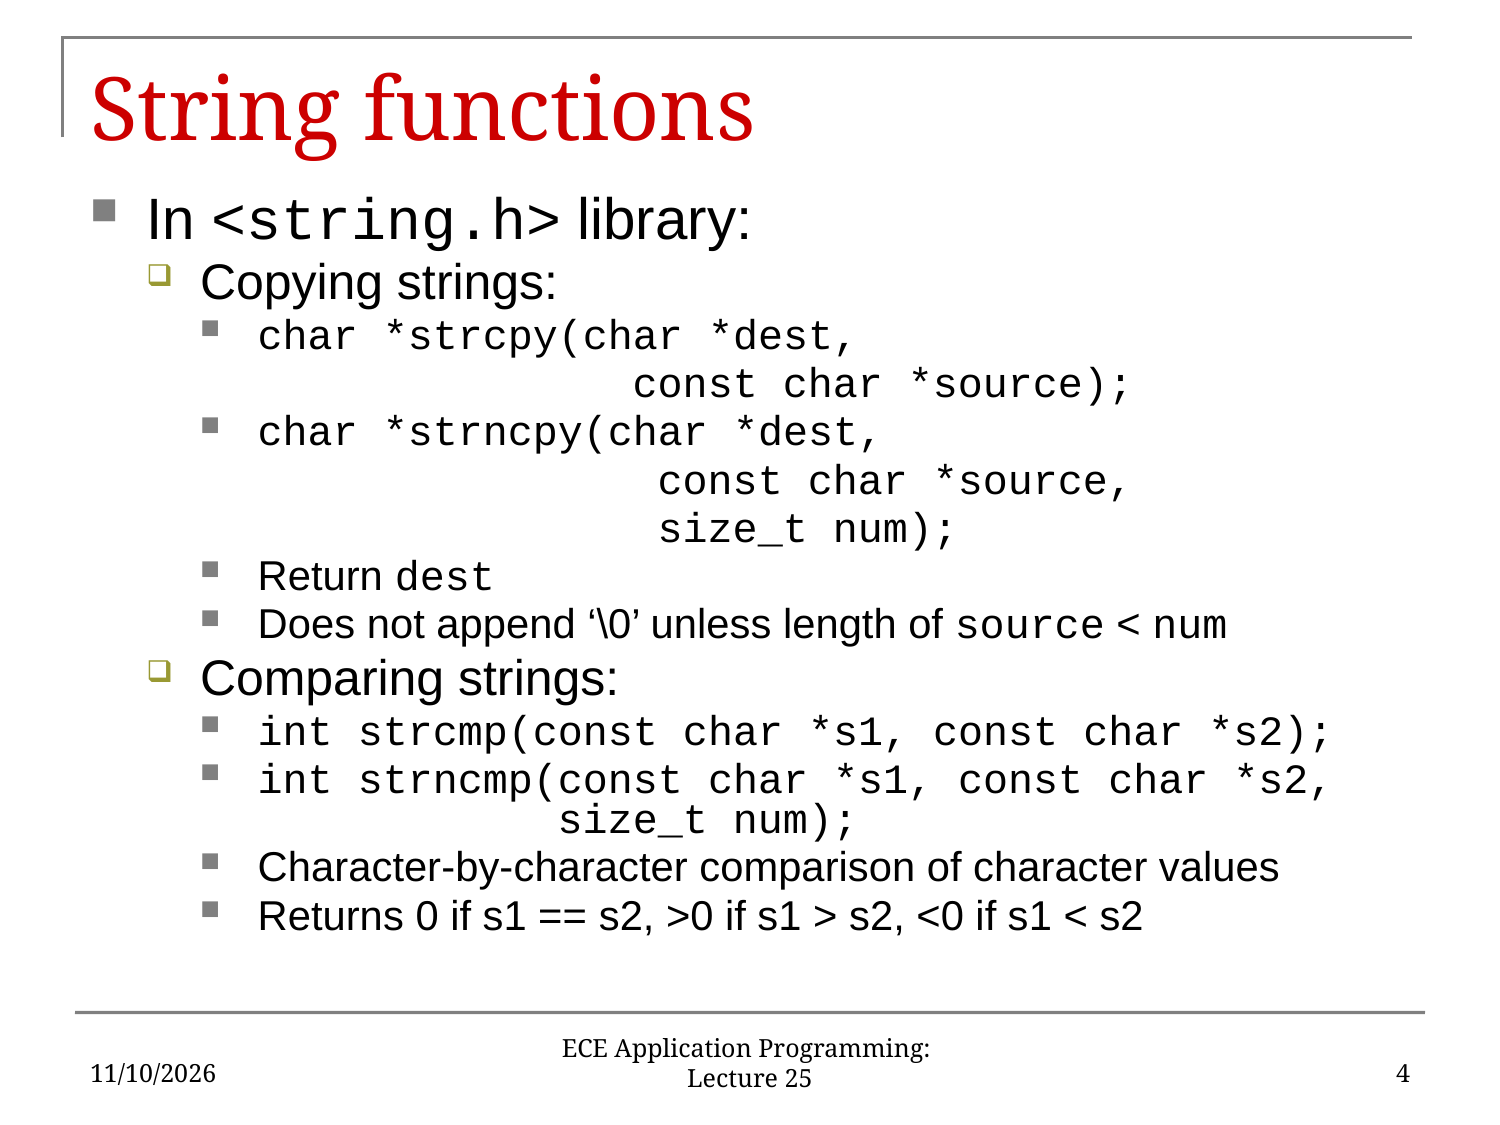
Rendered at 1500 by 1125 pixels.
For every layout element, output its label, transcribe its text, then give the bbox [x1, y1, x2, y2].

slide_number 4 [1074, 1023, 1426, 1100]
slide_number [74, 1023, 426, 1100]
footer ECE Application Programming: Lecture 25 [512, 1024, 988, 1101]
title String functions [75, 45, 1425, 163]
list In <string.h> library: Copying strings: char *strcpy(char *dest, const char *source); char *strncpy(char *dest, const char *source, size_t num); Return dest Does not append ‘\0’ unless length of source < num Comparing strings: int strcmp(const char *s1, const char *s2); int strncmp(const char *s1, const char *s2, size_t num); Character-by-character comparison of character values Returns 0 if s1 == s2, >0 if s1 > s2, <0 if s1 < s2 [75, 187, 1425, 1006]
